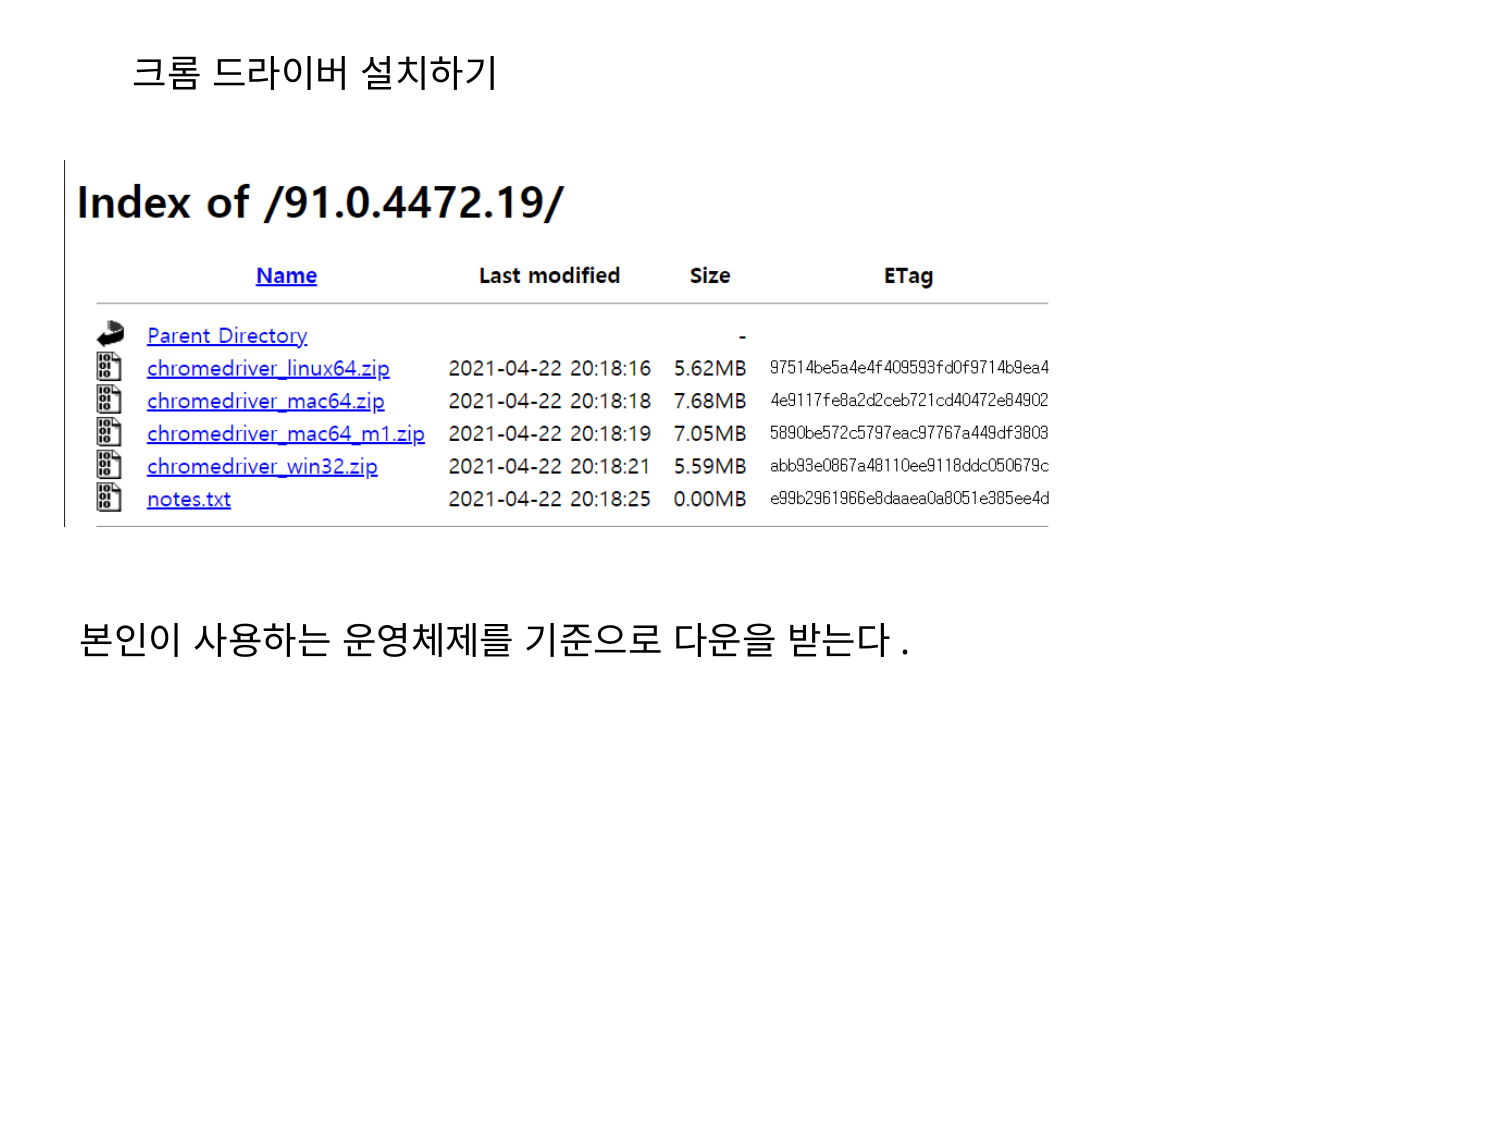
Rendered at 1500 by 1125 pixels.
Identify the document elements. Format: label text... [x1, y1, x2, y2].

title 크롬 드라이버 설치하기 [0, 19, 632, 126]
picture [64, 160, 1066, 528]
text_box 본인이 사용하는 운영체제를 기준으로 다운을 받는다. [64, 586, 1405, 693]
